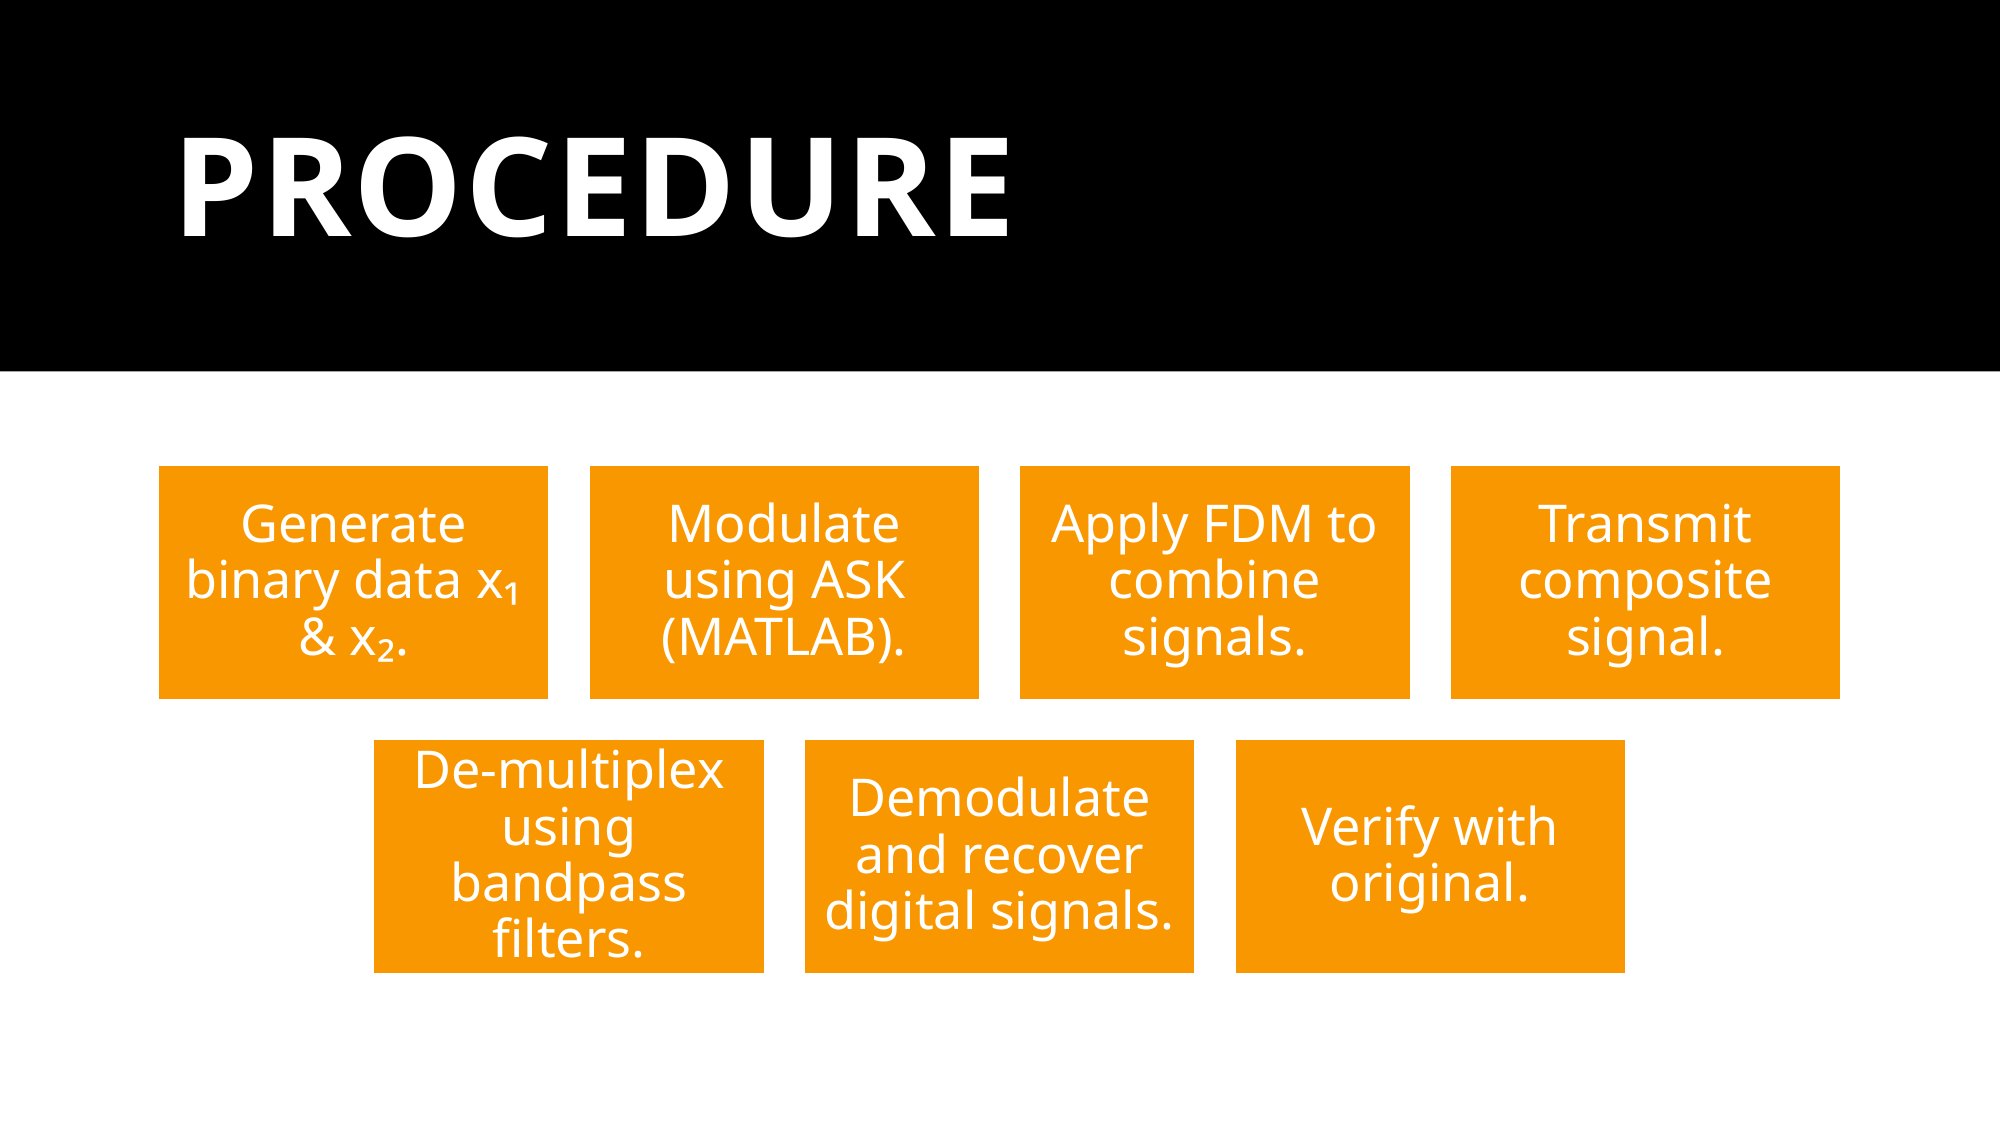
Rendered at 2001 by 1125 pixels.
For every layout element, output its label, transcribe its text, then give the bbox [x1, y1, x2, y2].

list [157, 424, 1842, 1014]
title Procedure [157, 52, 1842, 332]
